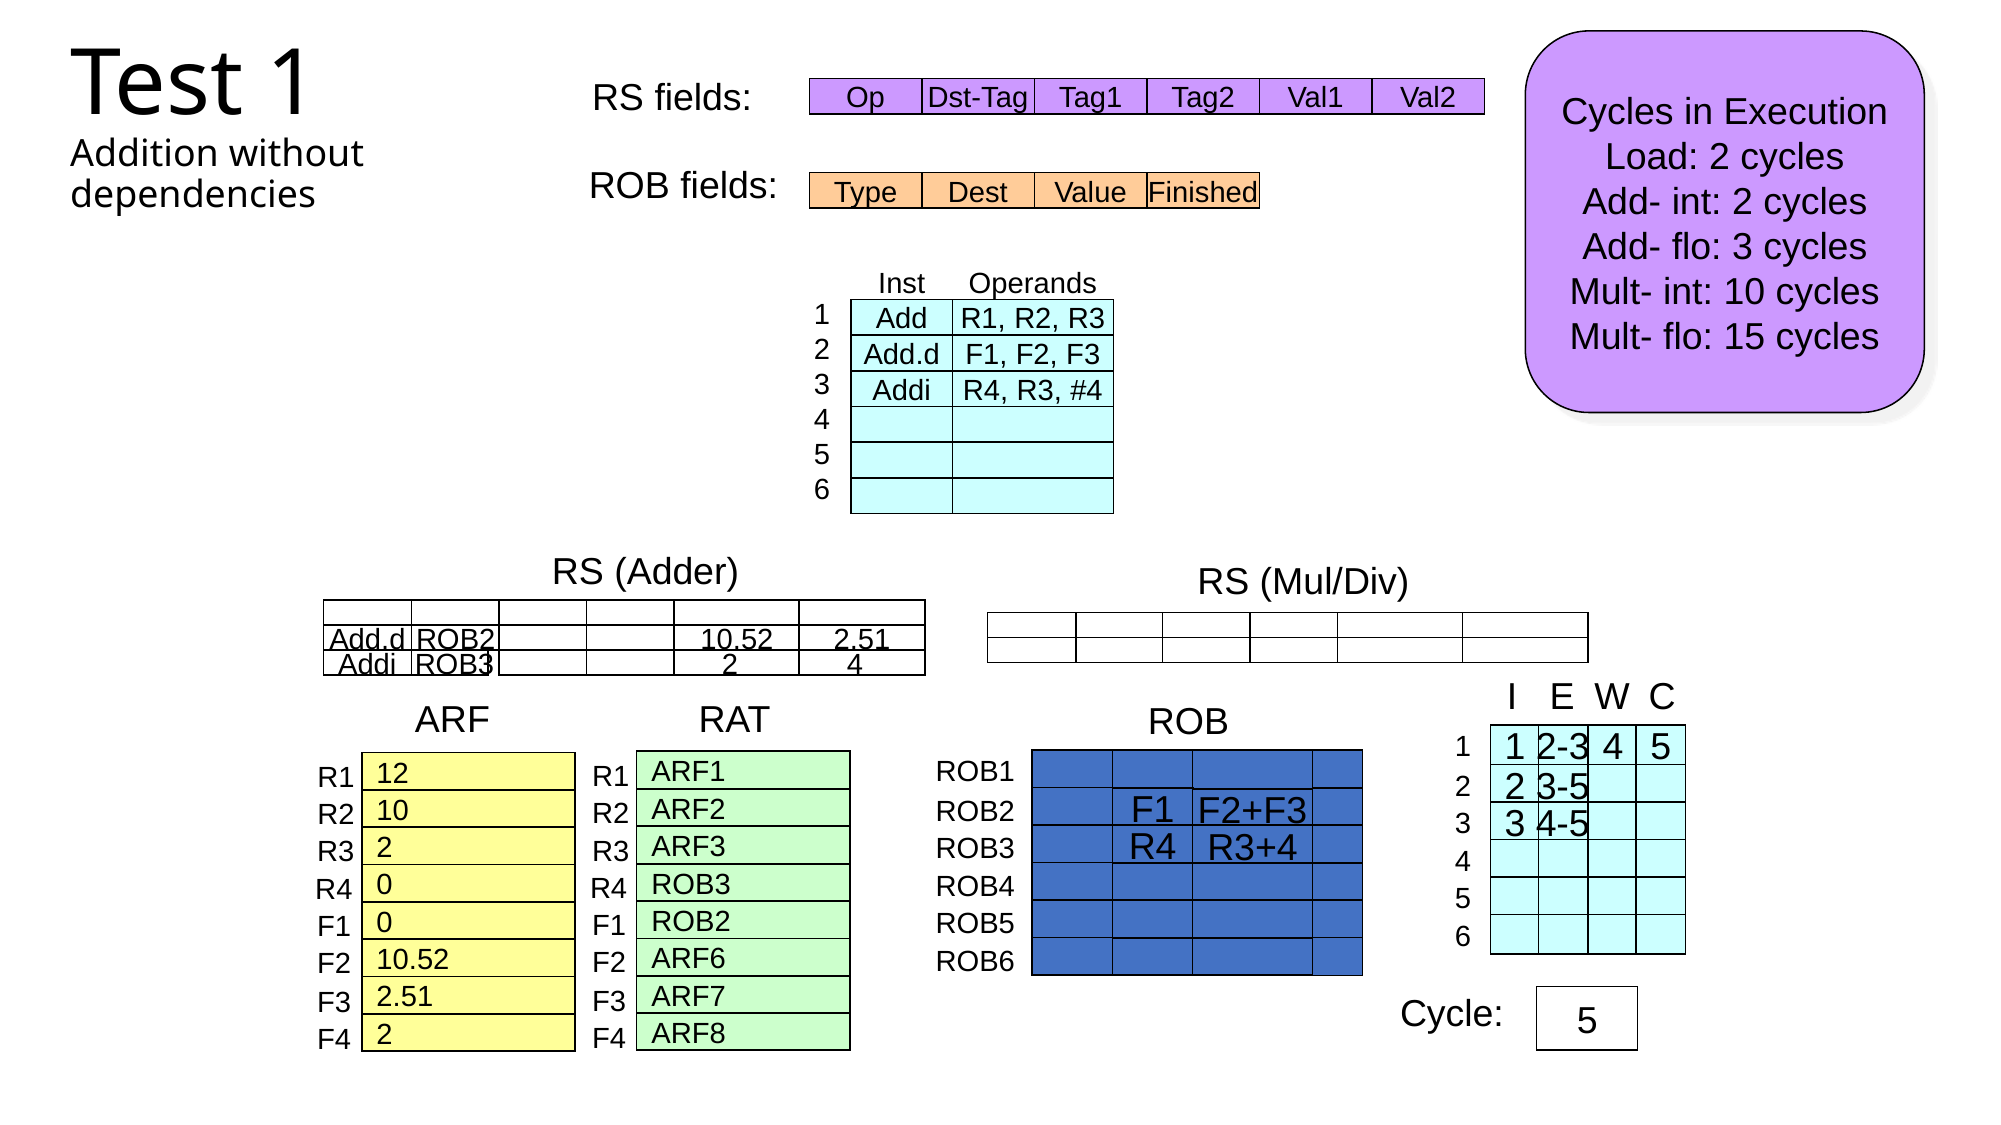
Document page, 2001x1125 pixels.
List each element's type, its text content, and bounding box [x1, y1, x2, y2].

text_box Op [809, 78, 922, 115]
text_box Add.d [323, 625, 412, 650]
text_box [850, 263, 1114, 514]
text_box [1162, 612, 1250, 638]
text_box 1 [1438, 724, 1488, 764]
text_box [1588, 877, 1636, 914]
text_box ROB5 [950, 902, 1000, 939]
text_box [1112, 937, 1192, 976]
text_box R1 [577, 749, 645, 787]
text_box [1312, 862, 1363, 900]
text_box Tag1 [1034, 78, 1146, 115]
text_box 4 [1438, 839, 1488, 877]
text_box Val2 [1371, 78, 1485, 115]
text_box [799, 600, 925, 625]
text_box [499, 625, 586, 650]
text_box F2+F3 [1192, 789, 1312, 825]
text_box 10.52 [674, 625, 799, 650]
text_box ARF3 [645, 826, 850, 863]
text_box 4 [1588, 724, 1636, 764]
text_box ARF6 [642, 938, 850, 975]
text_box ROB3 [643, 863, 850, 901]
text_box F1 [1112, 787, 1193, 825]
text_box F4 [577, 1012, 642, 1063]
text_box 5 [1636, 724, 1686, 764]
text_box [1636, 802, 1686, 839]
text_box R2 [577, 787, 645, 824]
text_box ARF2 [645, 788, 850, 826]
text_box 2-3 [1538, 724, 1588, 764]
text_box [1192, 900, 1312, 937]
text_box [1032, 899, 1113, 937]
text_box [1032, 862, 1112, 899]
text_box Finished [1146, 172, 1260, 209]
text_box ROB3 [950, 827, 1000, 864]
text_box [1076, 612, 1162, 638]
text_box Addi [323, 650, 412, 675]
text_box [1462, 638, 1589, 663]
text_box R3+4 [1192, 825, 1312, 862]
text_box Val1 [1259, 78, 1371, 115]
text_box 3-5 [1538, 764, 1588, 802]
text_box F1 [577, 899, 642, 936]
text_box [987, 638, 1076, 663]
text_box [1192, 862, 1312, 900]
text_box [674, 600, 799, 625]
text_box Cycles in Execution Load: 2 cycles Add- int: 2 cycles Add- flo: 3 cycles Mult- int: 10 cycles Mult- flo: 15 cycles [1525, 30, 1925, 413]
text_box [1588, 839, 1636, 877]
text_box [1162, 638, 1250, 663]
text_box [1538, 877, 1588, 914]
text_box 4-5 [1538, 802, 1588, 839]
text_box Type [809, 172, 921, 209]
text_box 2 [1438, 764, 1488, 802]
text_box [412, 600, 499, 625]
text_box ROB [1133, 689, 1245, 750]
text_box [1192, 937, 1312, 976]
text_box R4 [1112, 825, 1192, 862]
text_box [1076, 638, 1162, 663]
text_box [1312, 900, 1363, 937]
text_box ROB3 [412, 650, 489, 675]
text_box F3 [577, 975, 642, 1012]
text_box 5 [1438, 877, 1488, 914]
text_box Dest [921, 172, 1034, 209]
title Test 1 Addition without dependencies [55, 16, 613, 234]
text_box 6 [1438, 914, 1488, 955]
text_box [1337, 612, 1462, 638]
text_box Value [1034, 172, 1146, 209]
text_box RS (Mul/Div) [1182, 549, 1425, 610]
text_box ROB1 [950, 749, 1000, 789]
text_box RAT [683, 687, 786, 748]
text_box [1636, 764, 1686, 802]
text_box [1636, 914, 1686, 955]
text_box Tag2 [1146, 78, 1259, 115]
text_box Cycle: [1385, 981, 1519, 1042]
text_box [1588, 764, 1636, 802]
text_box I [1487, 674, 1537, 715]
text_box 1 [1490, 724, 1538, 764]
text_box ROB2 [642, 901, 850, 938]
text_box F2 [577, 936, 642, 975]
text_box [1032, 937, 1112, 976]
text_box 5 [1536, 986, 1638, 1051]
text_box [1490, 839, 1538, 877]
text_box [1312, 937, 1363, 976]
text_box 2.51 [799, 625, 925, 650]
text_box 3 [1490, 802, 1538, 839]
text_box E [1537, 674, 1587, 715]
text_box [1250, 638, 1337, 663]
text_box ARF7 [642, 975, 850, 1013]
text_box RS (Adder) [537, 539, 755, 600]
text_box [1636, 839, 1686, 877]
text_box [1032, 824, 1113, 862]
text_box [1112, 900, 1192, 937]
text_box [1032, 749, 1113, 787]
text_box [1312, 750, 1363, 787]
text_box R4 [575, 861, 643, 912]
text_box Dst-Tag [922, 78, 1034, 115]
text_box [1250, 612, 1337, 638]
text_box [1462, 612, 1589, 638]
text_box [1112, 750, 1192, 787]
text_box [1588, 802, 1636, 839]
text_box [1312, 787, 1363, 825]
text_box 2 [674, 650, 799, 675]
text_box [299, 750, 575, 1064]
text_box [1112, 862, 1192, 900]
text_box 2 [1490, 764, 1538, 802]
text_box [1490, 914, 1538, 955]
text_box [1538, 839, 1588, 877]
text_box [1538, 914, 1588, 955]
text_box [1636, 877, 1686, 914]
text_box [1490, 877, 1538, 914]
text_box ROB6 [950, 939, 1000, 980]
text_box ROB4 [950, 864, 1000, 902]
text_box ROB fields: [613, 153, 794, 214]
text_box [499, 650, 586, 675]
text_box ARF8 [642, 1013, 850, 1051]
text_box [586, 625, 674, 650]
text_box ROB2 [950, 789, 1000, 827]
text_box 1 2 3 4 5 6 [799, 288, 850, 513]
text_box [987, 612, 1076, 638]
text_box [1312, 825, 1363, 862]
text_box [499, 600, 586, 625]
text_box [586, 600, 674, 625]
text_box ARF [400, 687, 505, 748]
text_box ARF1 [645, 751, 850, 788]
text_box [323, 600, 412, 625]
text_box 3 [1438, 802, 1488, 839]
text_box [586, 650, 674, 675]
text_box [1337, 638, 1462, 663]
text_box 4 [799, 650, 925, 675]
text_box [1032, 787, 1112, 824]
text_box ROB2 [412, 625, 499, 650]
text_box C [1637, 674, 1687, 715]
text_box [1192, 750, 1312, 789]
text_box [1588, 914, 1636, 955]
text_box RS fields: [613, 66, 768, 126]
text_box R3 [577, 824, 645, 875]
text_box W [1587, 674, 1637, 715]
